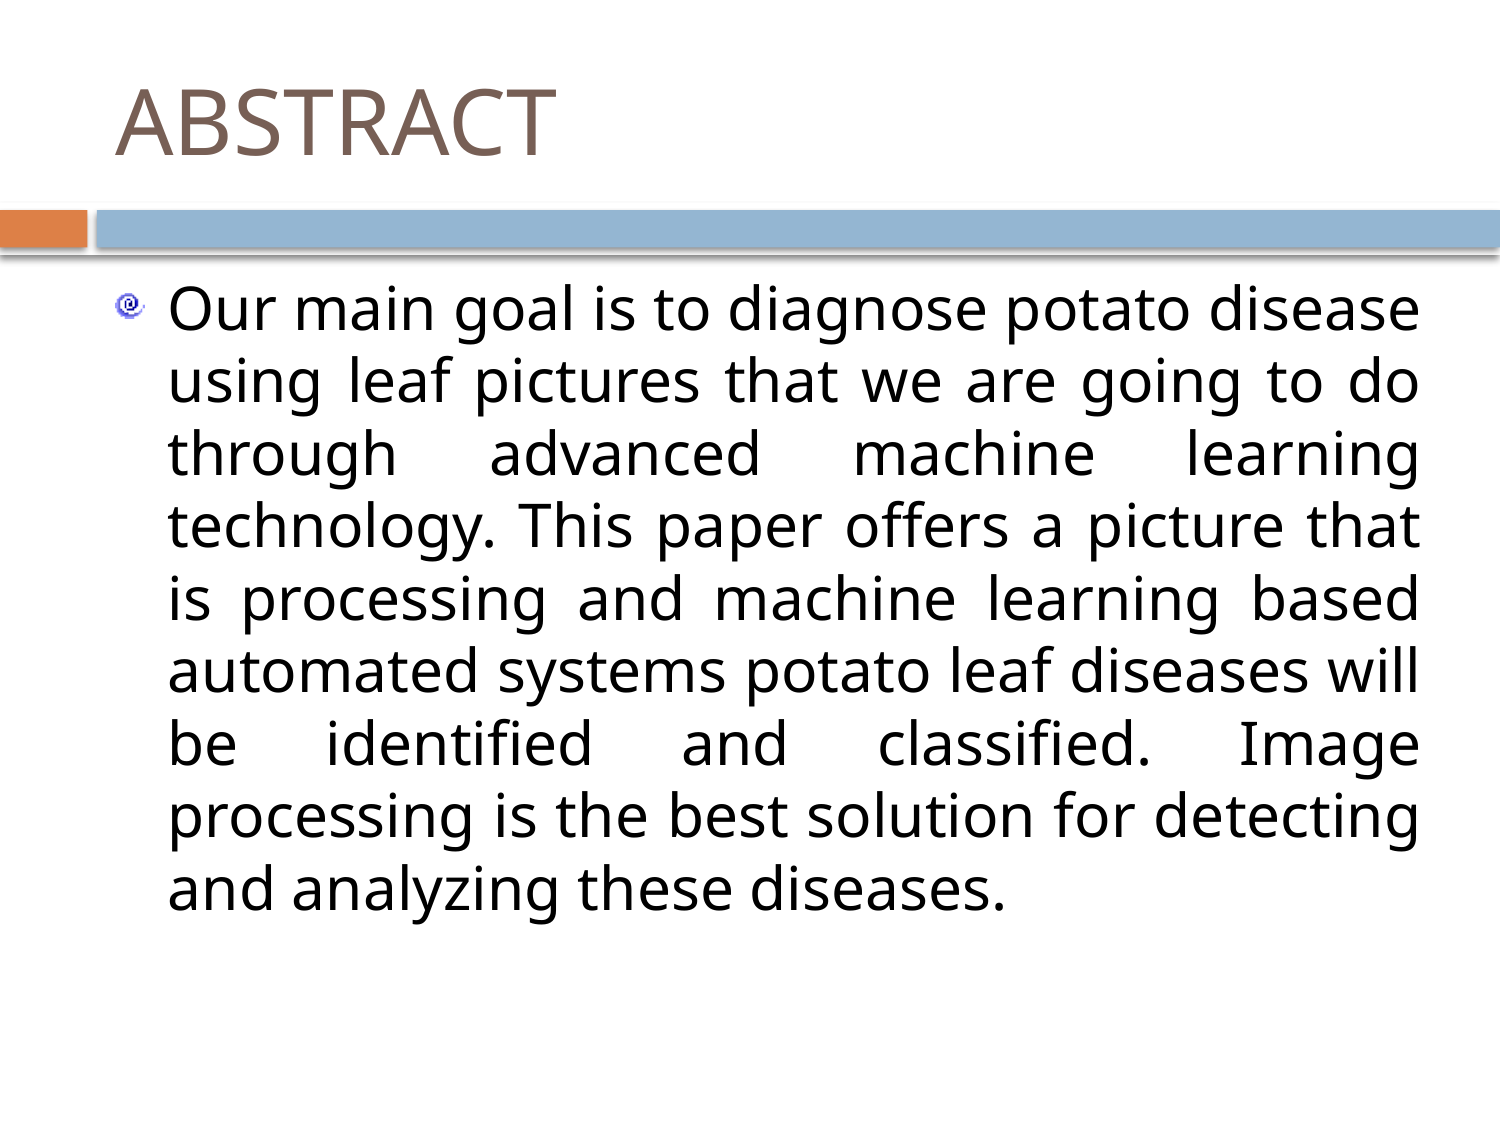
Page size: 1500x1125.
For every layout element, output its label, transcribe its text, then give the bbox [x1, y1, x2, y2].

picture [115, 293, 145, 319]
list Our main goal is to diagnose potato disease using leaf pictures that we are going to do through advanced machine learning technology. This paper offers a picture that is processing and machine learning based automated systems potato leaf diseases will be identified and classified. Image processing is the best solution for detecting and analyzing these diseases. [100, 262, 1438, 1000]
title ABSTRACT [100, 37, 1438, 200]
